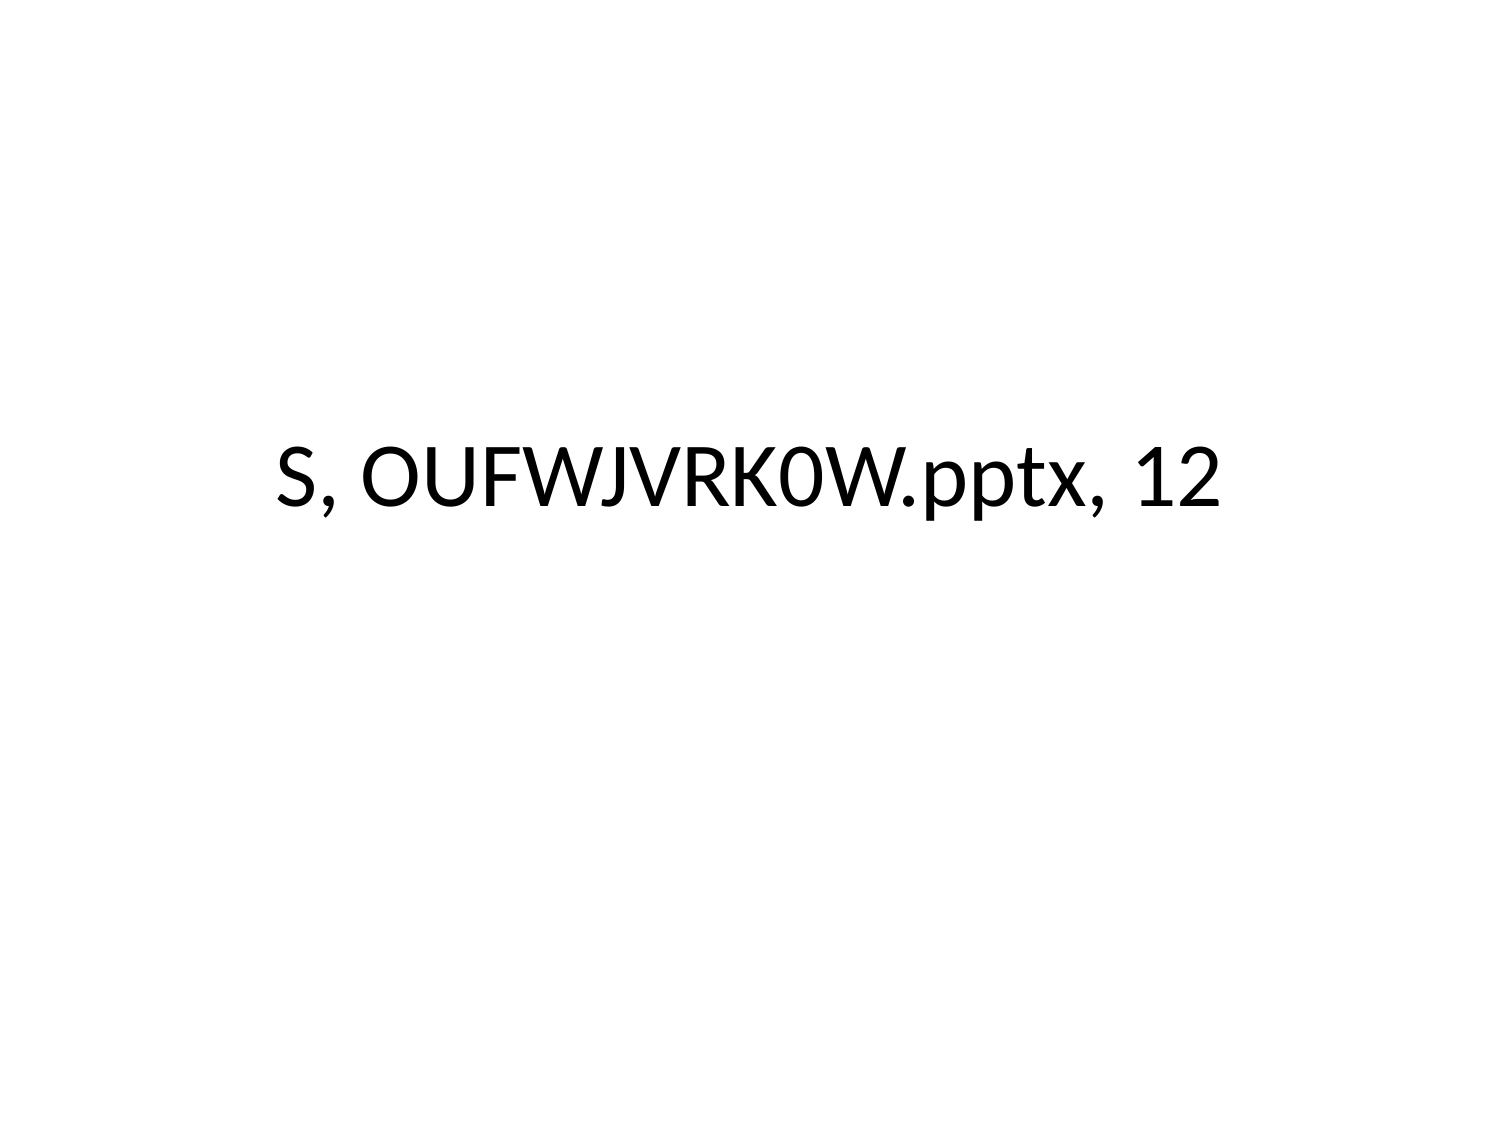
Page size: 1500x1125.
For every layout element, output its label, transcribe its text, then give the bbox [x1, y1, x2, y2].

title S, OUFWJVRK0W.pptx, 12 [112, 349, 1388, 591]
